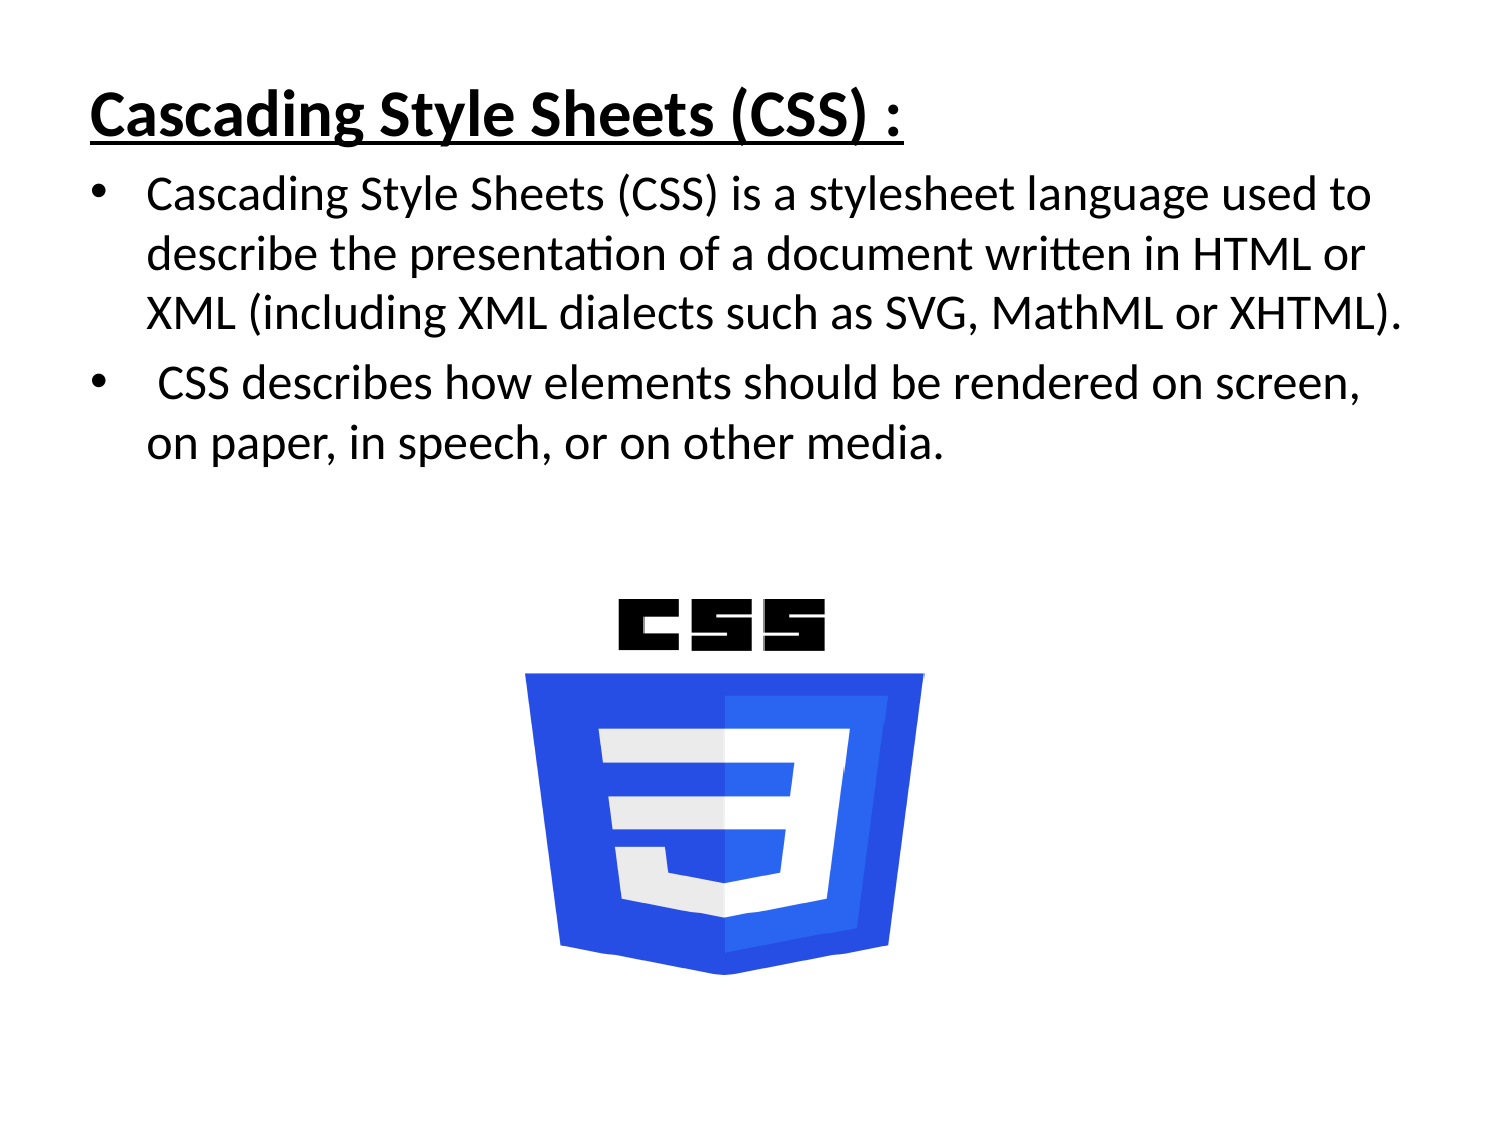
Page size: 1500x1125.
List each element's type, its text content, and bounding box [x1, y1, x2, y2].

picture [524, 599, 926, 976]
list Cascading Style Sheets (CSS) : Cascading Style Sheets (CSS) is a stylesheet language used to describe the presentation of a document written in HTML or XML (including XML dialects such as SVG, MathML or XHTML). CSS describes how elements should be rendered on screen, on paper, in speech, or on other media. [75, 62, 1425, 1005]
